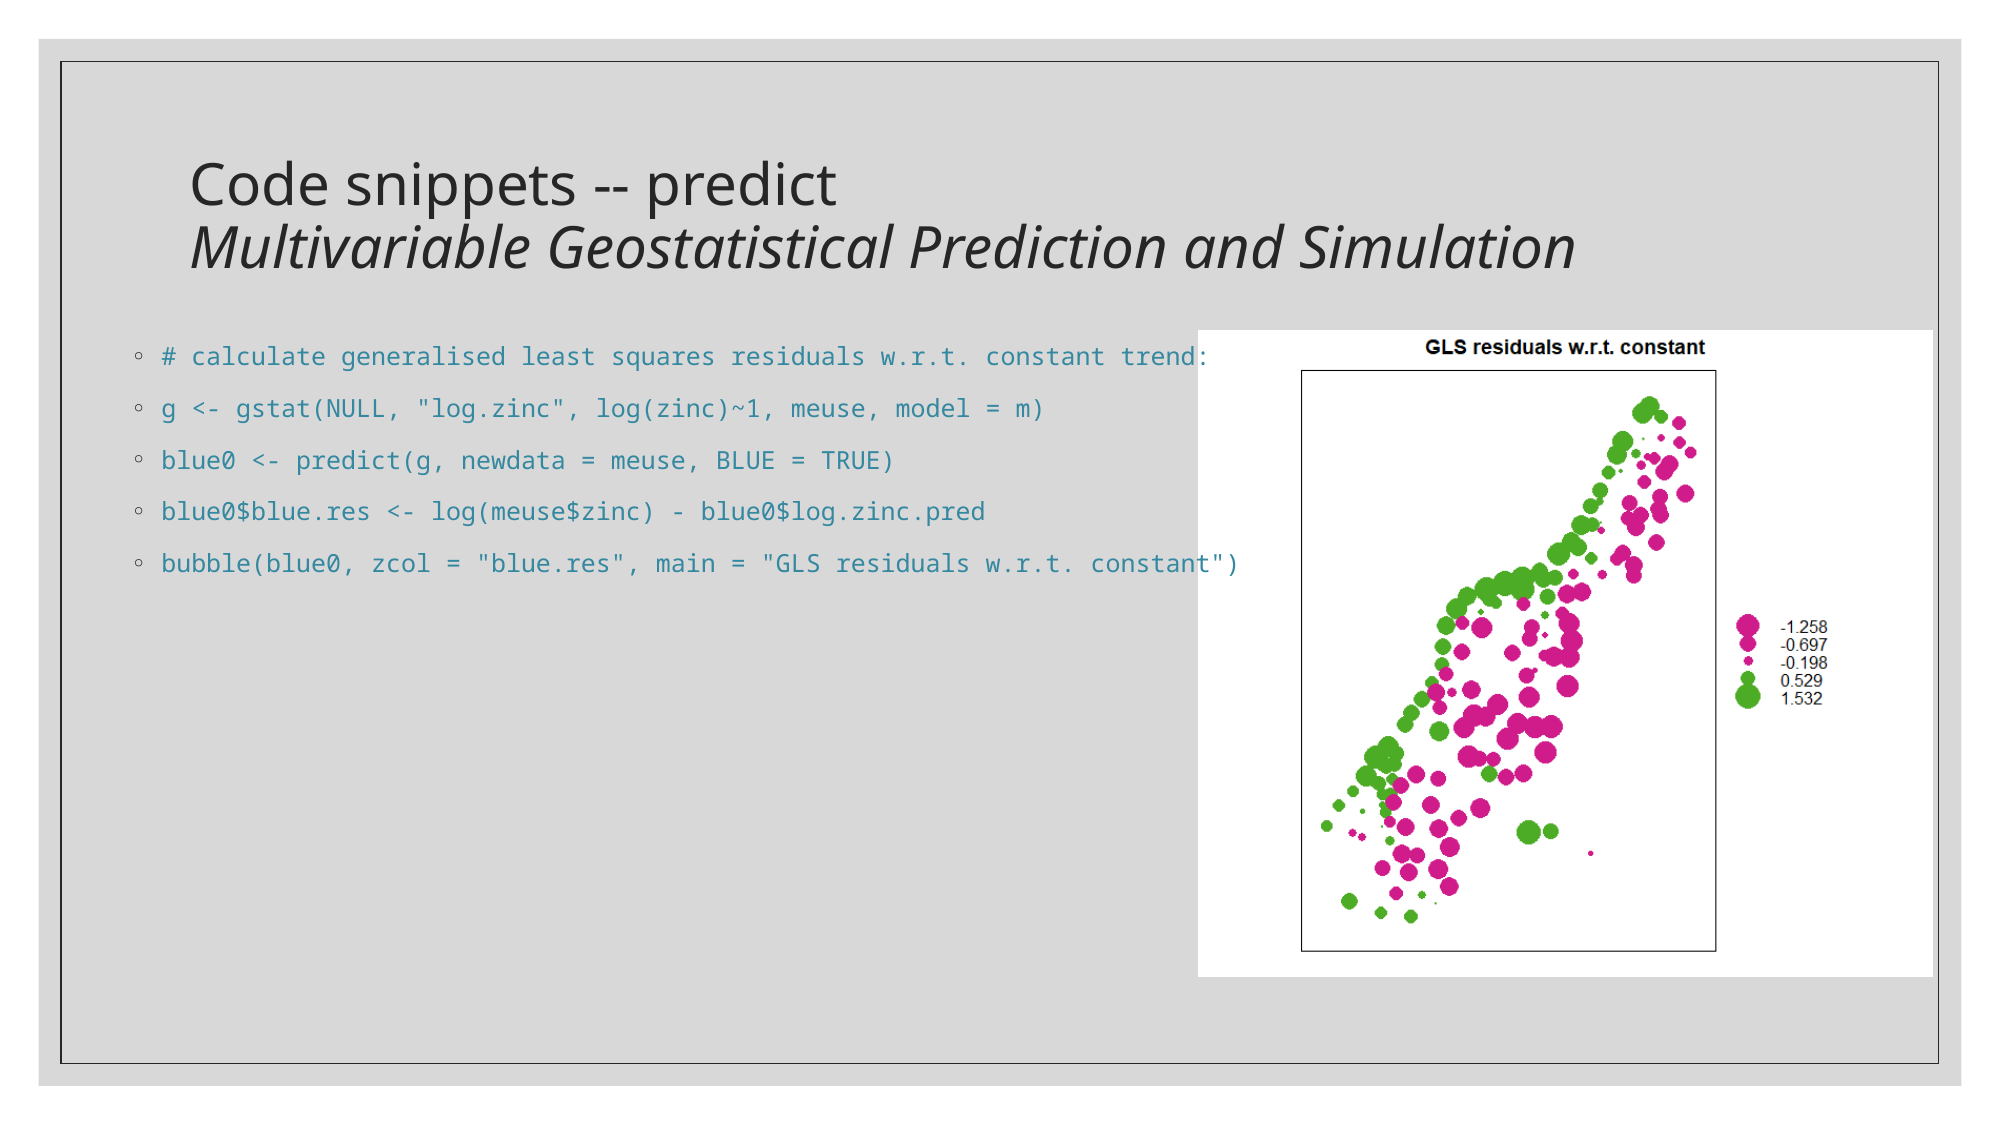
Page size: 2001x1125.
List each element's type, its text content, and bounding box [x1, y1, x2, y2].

picture [1198, 330, 1933, 977]
title Code snippets -- predict Multivariable Geostatistical Prediction and Simulation [174, 105, 1825, 330]
text_box # calculate generalised least squares residuals w.r.t. constant trend: g <- gstat(NULL, "log.zinc", log(zinc)~1, meuse, model = m) blue0 <- predict(g, newdata = meuse, BLUE = TRUE) blue0$blue.res <- log(meuse$zinc) - blue0$log.zinc.pred bubble(blue0, zcol = "blue.res", main = "GLS residuals w.r.t. constant") [116, 330, 1193, 962]
